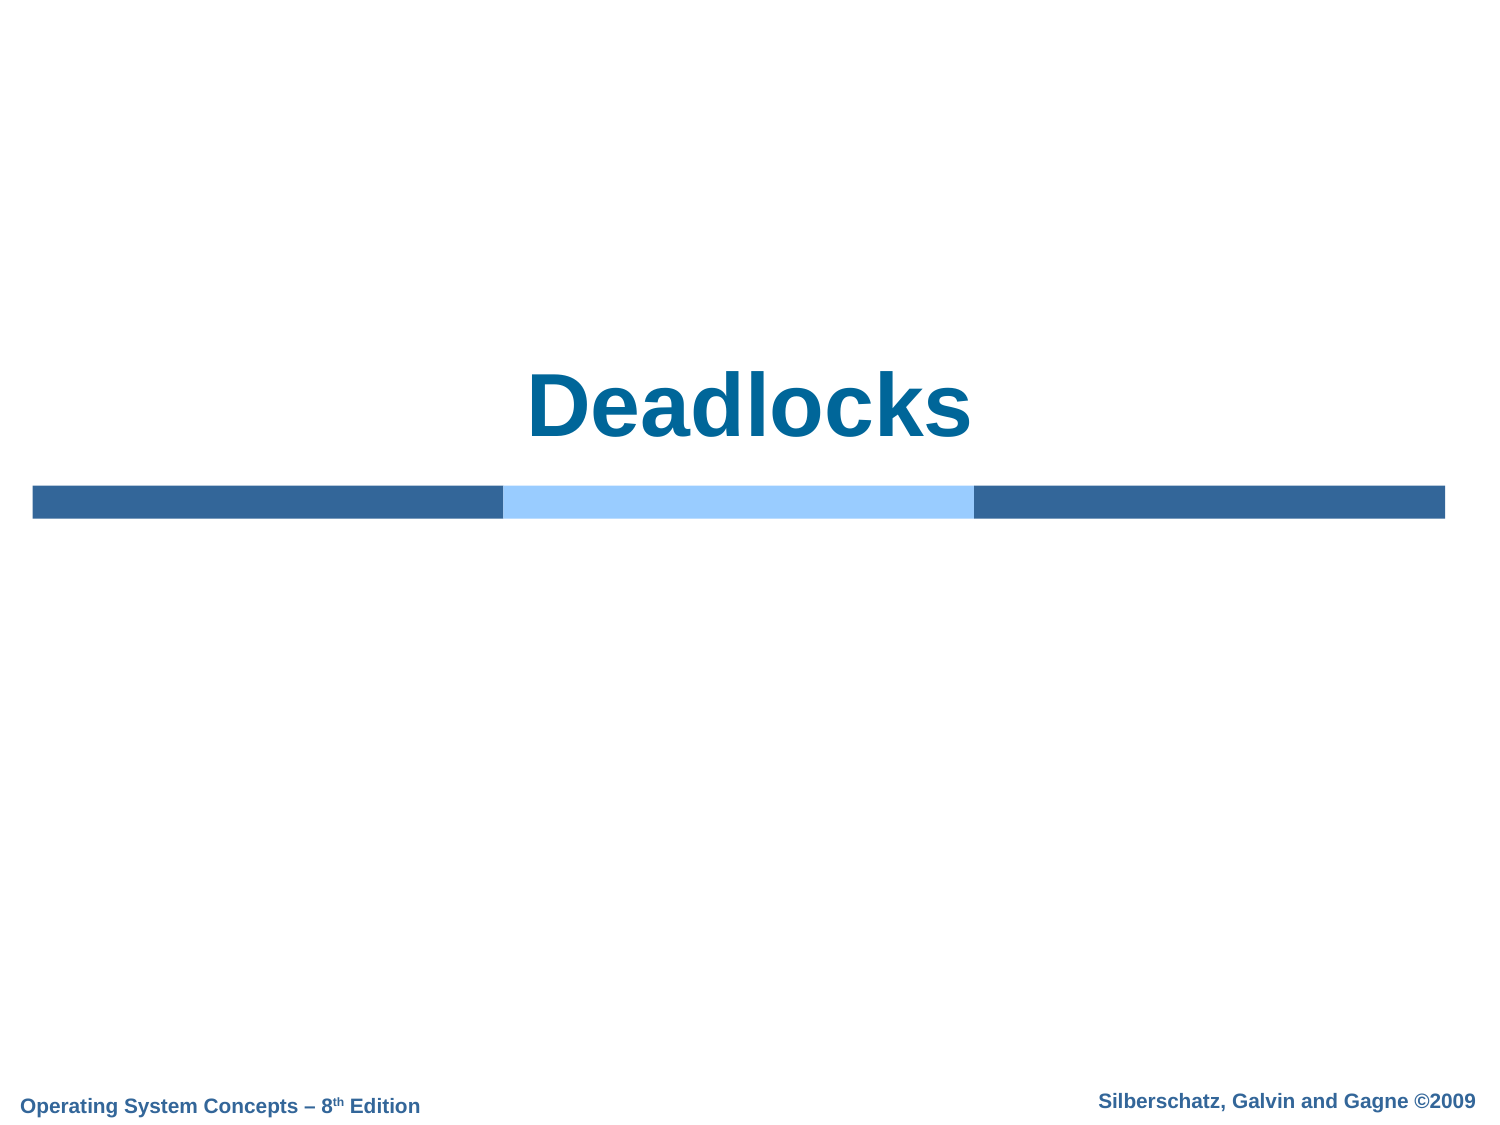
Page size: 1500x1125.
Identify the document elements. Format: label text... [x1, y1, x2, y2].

title Deadlocks [112, 112, 1388, 462]
